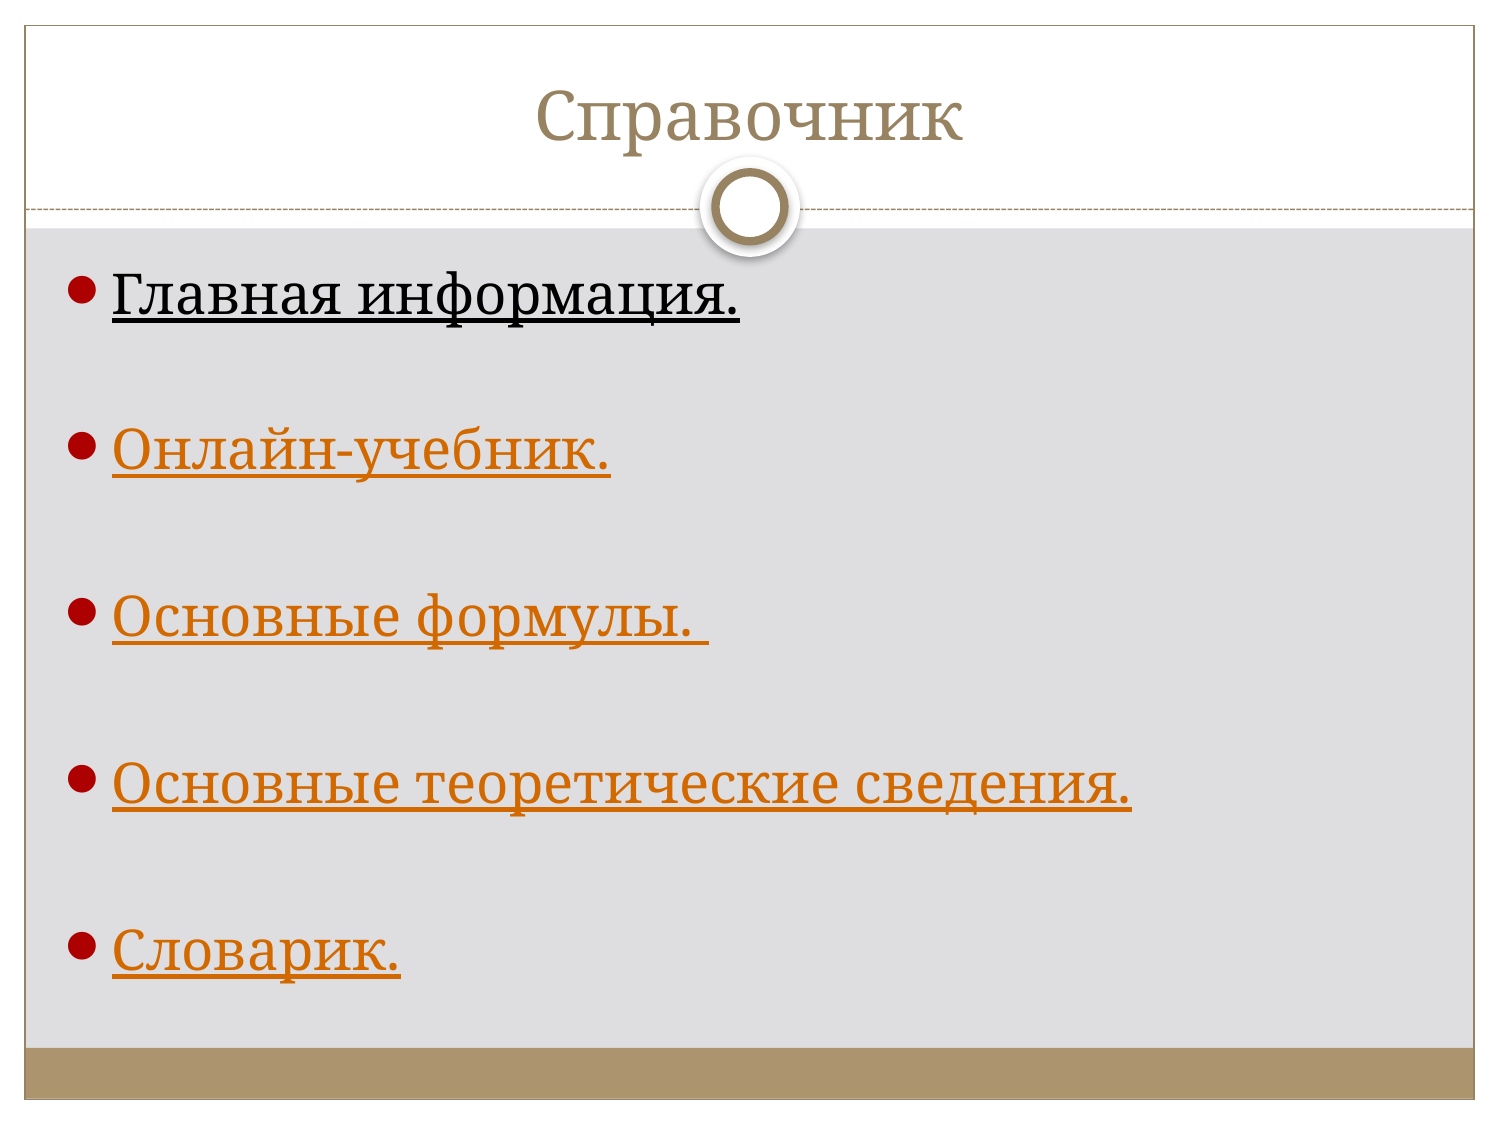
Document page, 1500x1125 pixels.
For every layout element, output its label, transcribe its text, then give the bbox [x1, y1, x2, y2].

title Справочник [49, 37, 1450, 162]
list Главная информация. Онлайн-учебник. Основные формулы. Основные теоретические сведения. Словарик. [49, 250, 1445, 1001]
